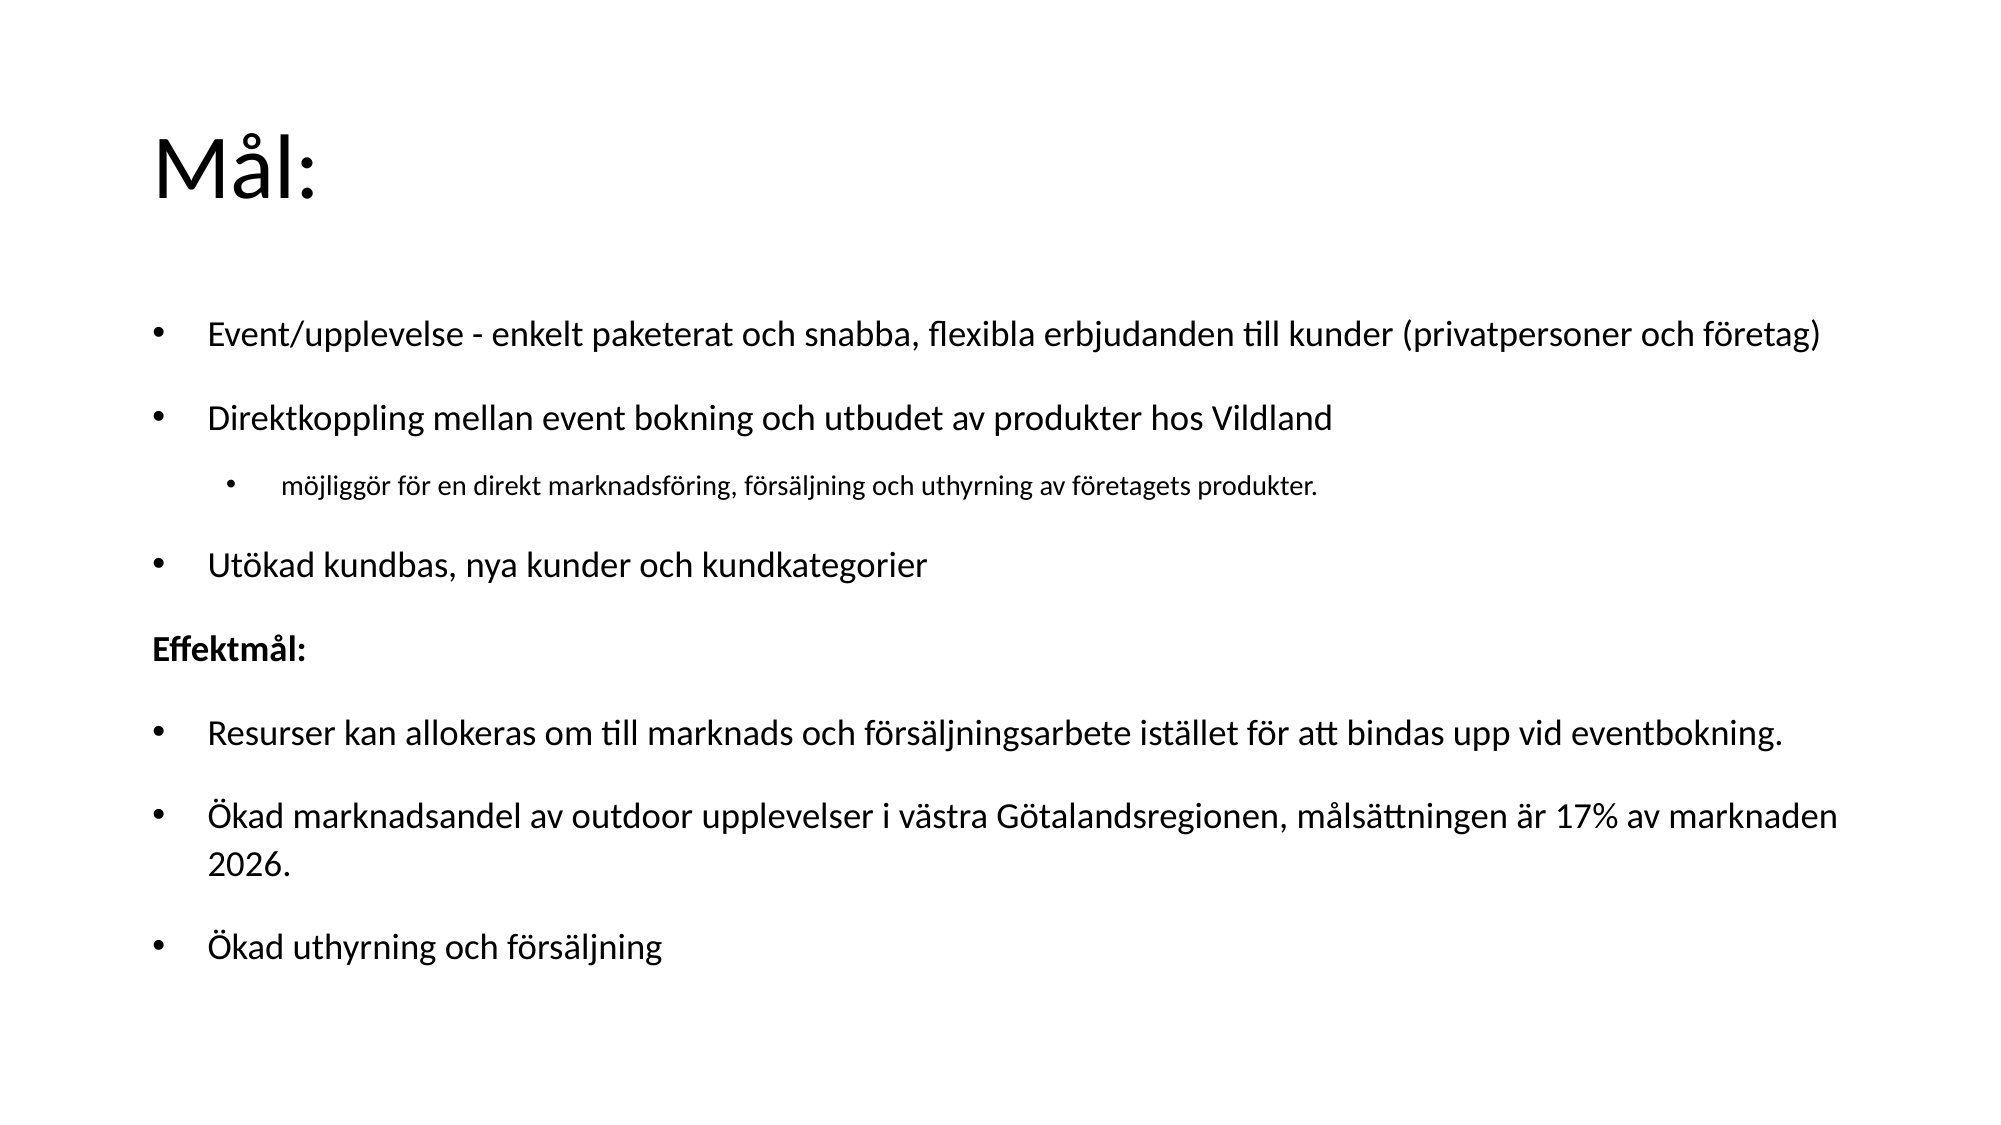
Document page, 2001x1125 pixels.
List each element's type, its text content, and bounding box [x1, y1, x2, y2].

title Mål: [137, 59, 1863, 278]
list Event/upplevelse - enkelt paketerat och snabba, flexibla erbjudanden till kunder (privatpersoner och företag) Direktkoppling mellan event bokning och utbudet av produkter hos Vildland möjliggör för en direkt marknadsföring, försäljning och uthyrning av företagets produkter. Utökad kundbas, nya kunder och kundkategorier Effektmål: Resurser kan allokeras om till marknads och försäljningsarbete istället för att bindas upp vid eventbokning. Ökad marknadsandel av outdoor upplevelser i västra Götalandsregionen, målsättningen är 17% av marknaden 2026. Ökad uthyrning och försäljning [137, 299, 1863, 1014]
